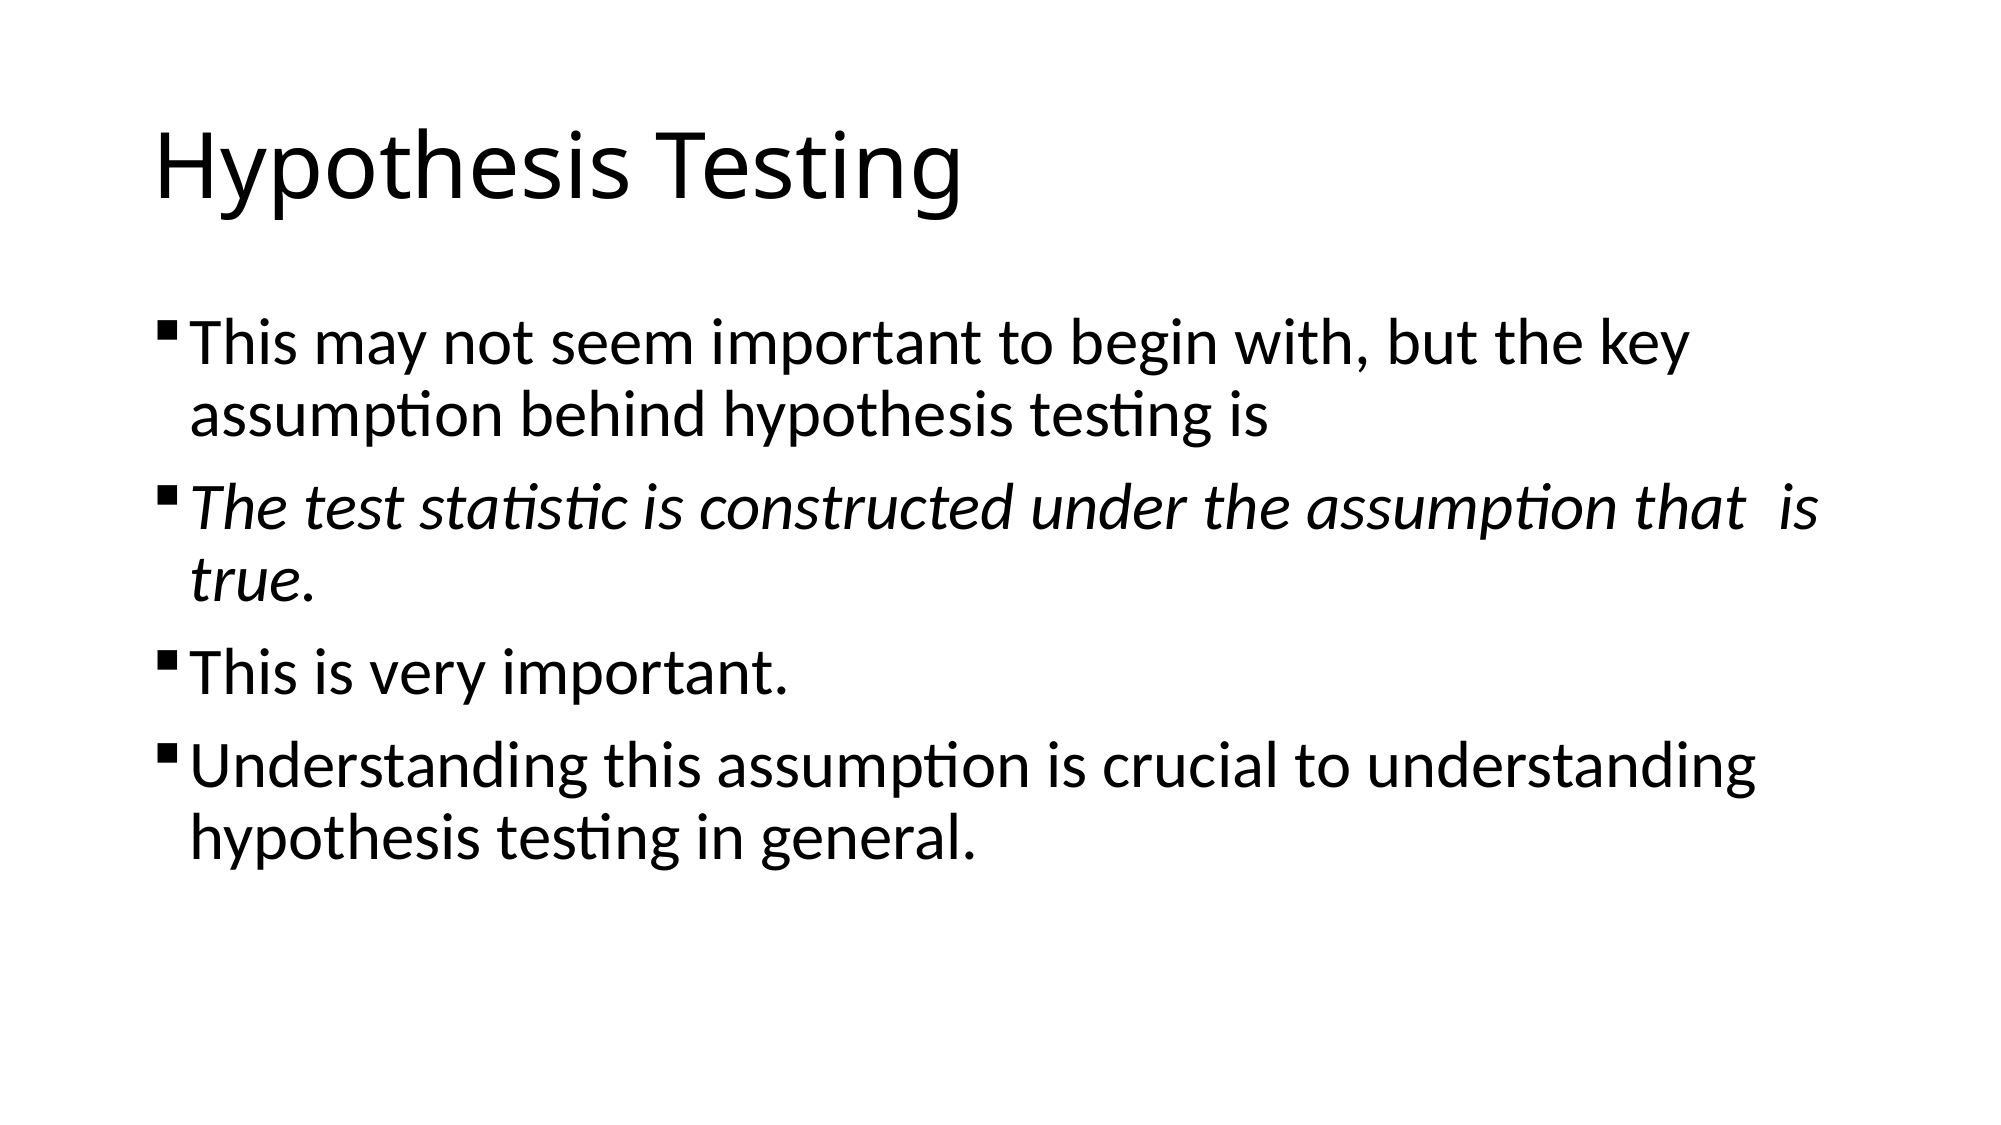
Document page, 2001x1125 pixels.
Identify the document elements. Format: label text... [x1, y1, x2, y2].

title Hypothesis Testing [137, 59, 1863, 278]
